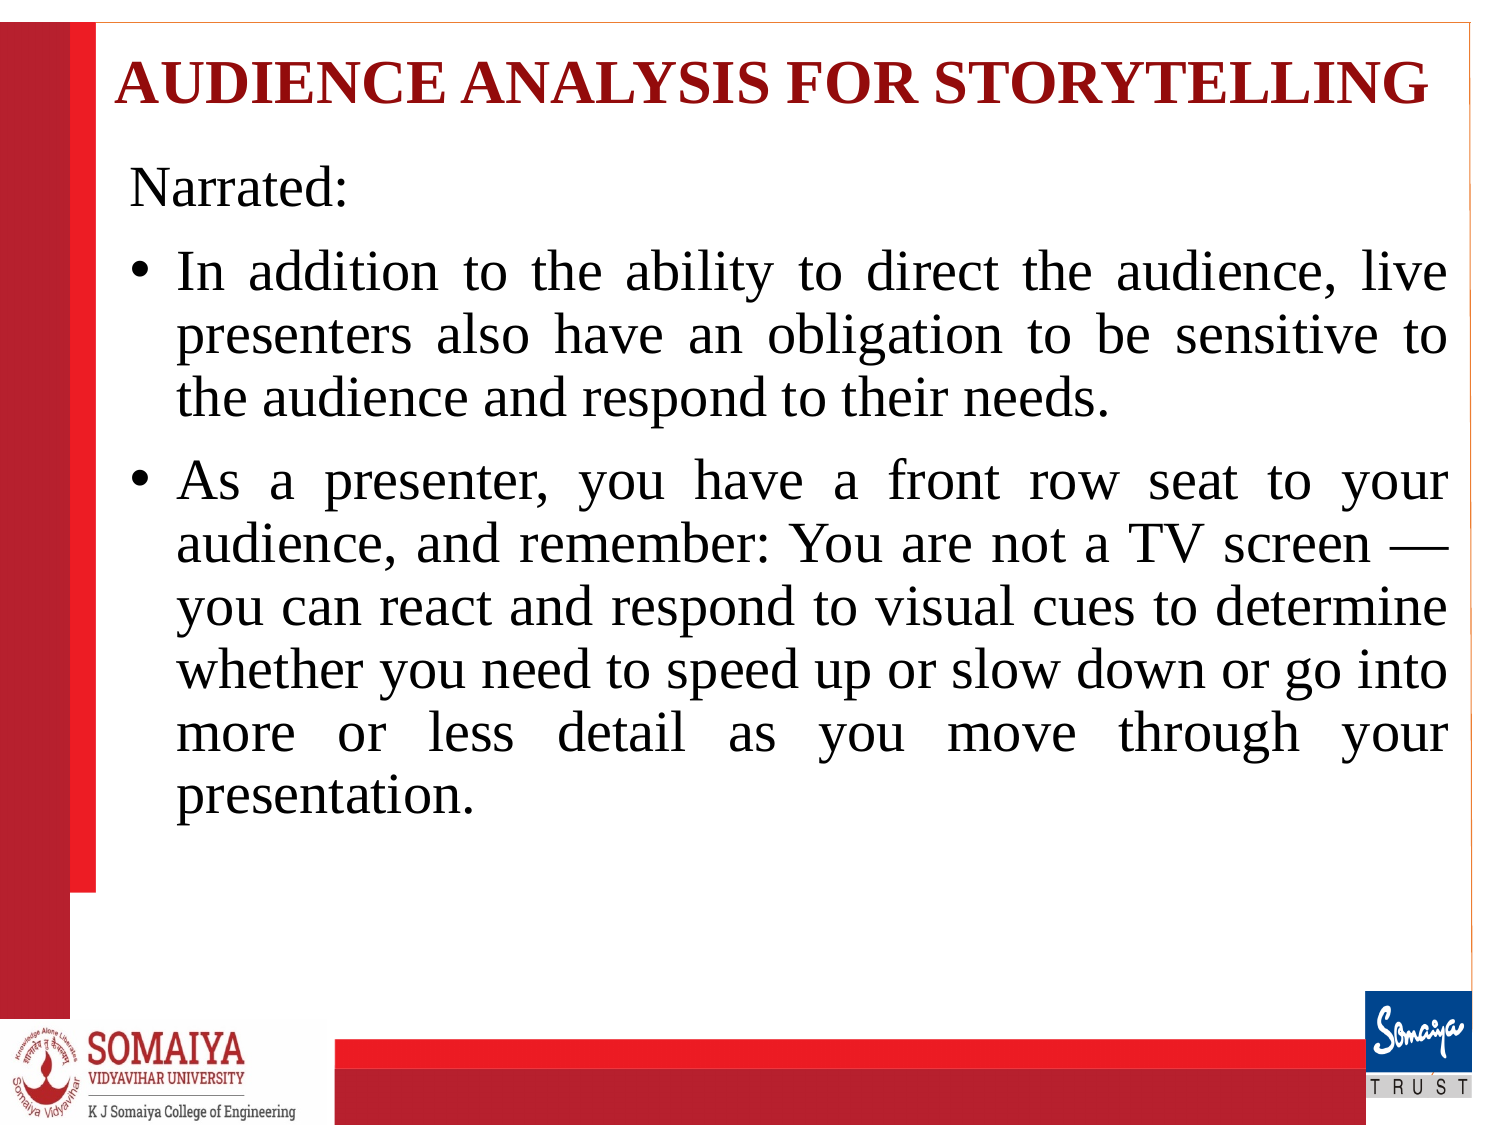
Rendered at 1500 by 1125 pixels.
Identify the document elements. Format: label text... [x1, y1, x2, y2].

picture [0, 22, 327, 1125]
picture [335, 1040, 1365, 1125]
list Narrated: In addition to the ability to direct the audience, live presenters also have an obligation to be sensitive to the audience and respond to their needs. As a presenter, you have a front row seat to your audience, and remember: You are not a TV screen —you can react and respond to visual cues to determine whether you need to speed up or slow down or go into more or less detail as you move through your presentation. [114, 149, 1465, 1024]
title AUDIENCE ANALYSIS FOR STORYTELLING [100, 42, 1459, 181]
picture [1365, 991, 1472, 1098]
